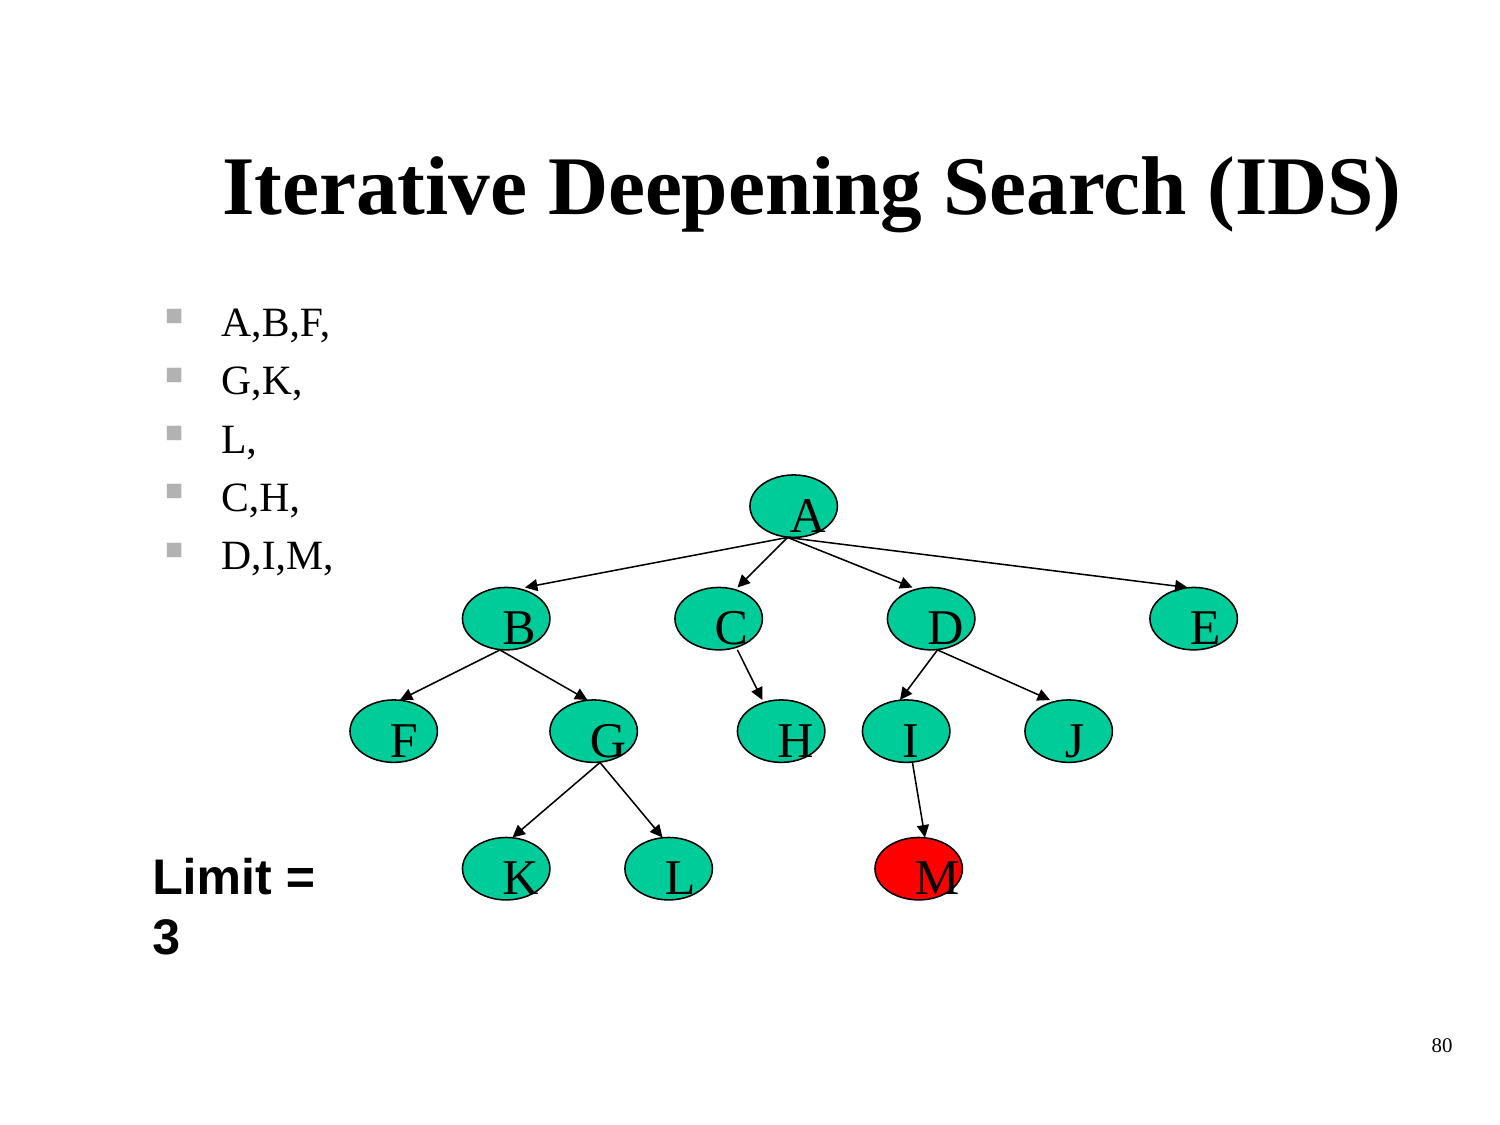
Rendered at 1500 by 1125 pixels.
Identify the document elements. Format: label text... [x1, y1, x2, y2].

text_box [349, 699, 438, 763]
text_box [874, 837, 963, 901]
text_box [862, 699, 951, 763]
text_box [738, 546, 780, 585]
text_box [513, 658, 587, 698]
title Iterative Deepening Search (IDS) [174, 87, 1451, 276]
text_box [674, 587, 763, 651]
text_box [513, 771, 591, 835]
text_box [549, 699, 638, 763]
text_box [1149, 587, 1238, 651]
text_box [955, 658, 1049, 698]
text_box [462, 587, 551, 651]
text_box [900, 658, 932, 698]
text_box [462, 837, 551, 901]
text_box [401, 658, 485, 698]
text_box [887, 587, 976, 651]
text_box [606, 771, 662, 835]
text_box Limit = 3 [137, 837, 338, 973]
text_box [737, 699, 826, 763]
text_box [808, 546, 911, 585]
text_box [528, 544, 749, 585]
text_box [749, 474, 838, 538]
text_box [624, 837, 713, 901]
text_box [1024, 699, 1113, 763]
text_box [913, 771, 930, 835]
text_box [741, 658, 763, 698]
slide_number 80 [1154, 1023, 1468, 1100]
text_box [1175, 579, 1184, 585]
text_box A,B,F, G,K, L, C,H, D,I,M, [149, 287, 1425, 425]
